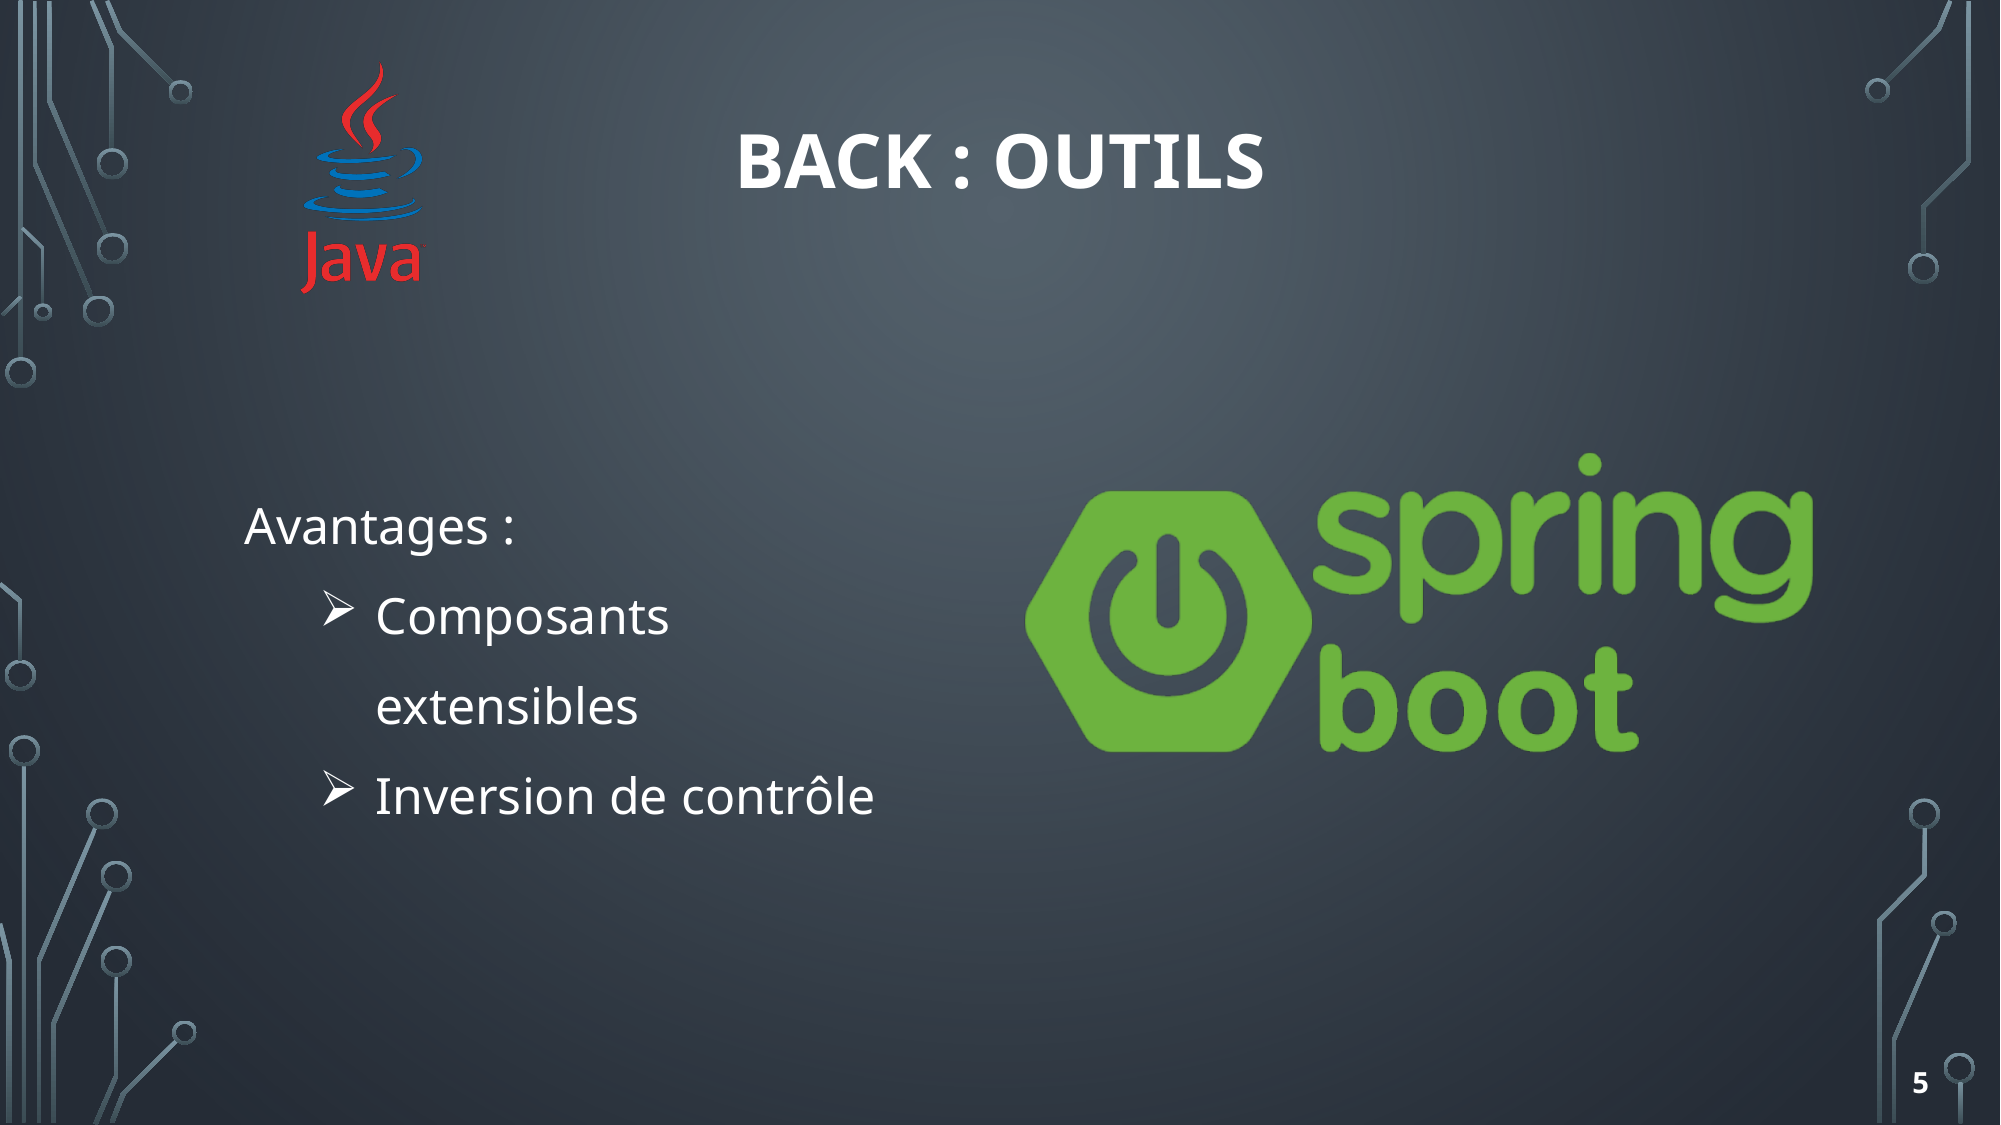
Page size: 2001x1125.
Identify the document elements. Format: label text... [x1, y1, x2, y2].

picture [1017, 408, 1828, 834]
slide_number 5 [1494, 1054, 1944, 1115]
picture [300, 60, 426, 294]
text_box Avantages : Composants extensibles Inversion de contrôle [229, 457, 900, 832]
text_box BACK : outils [426, 86, 1624, 243]
